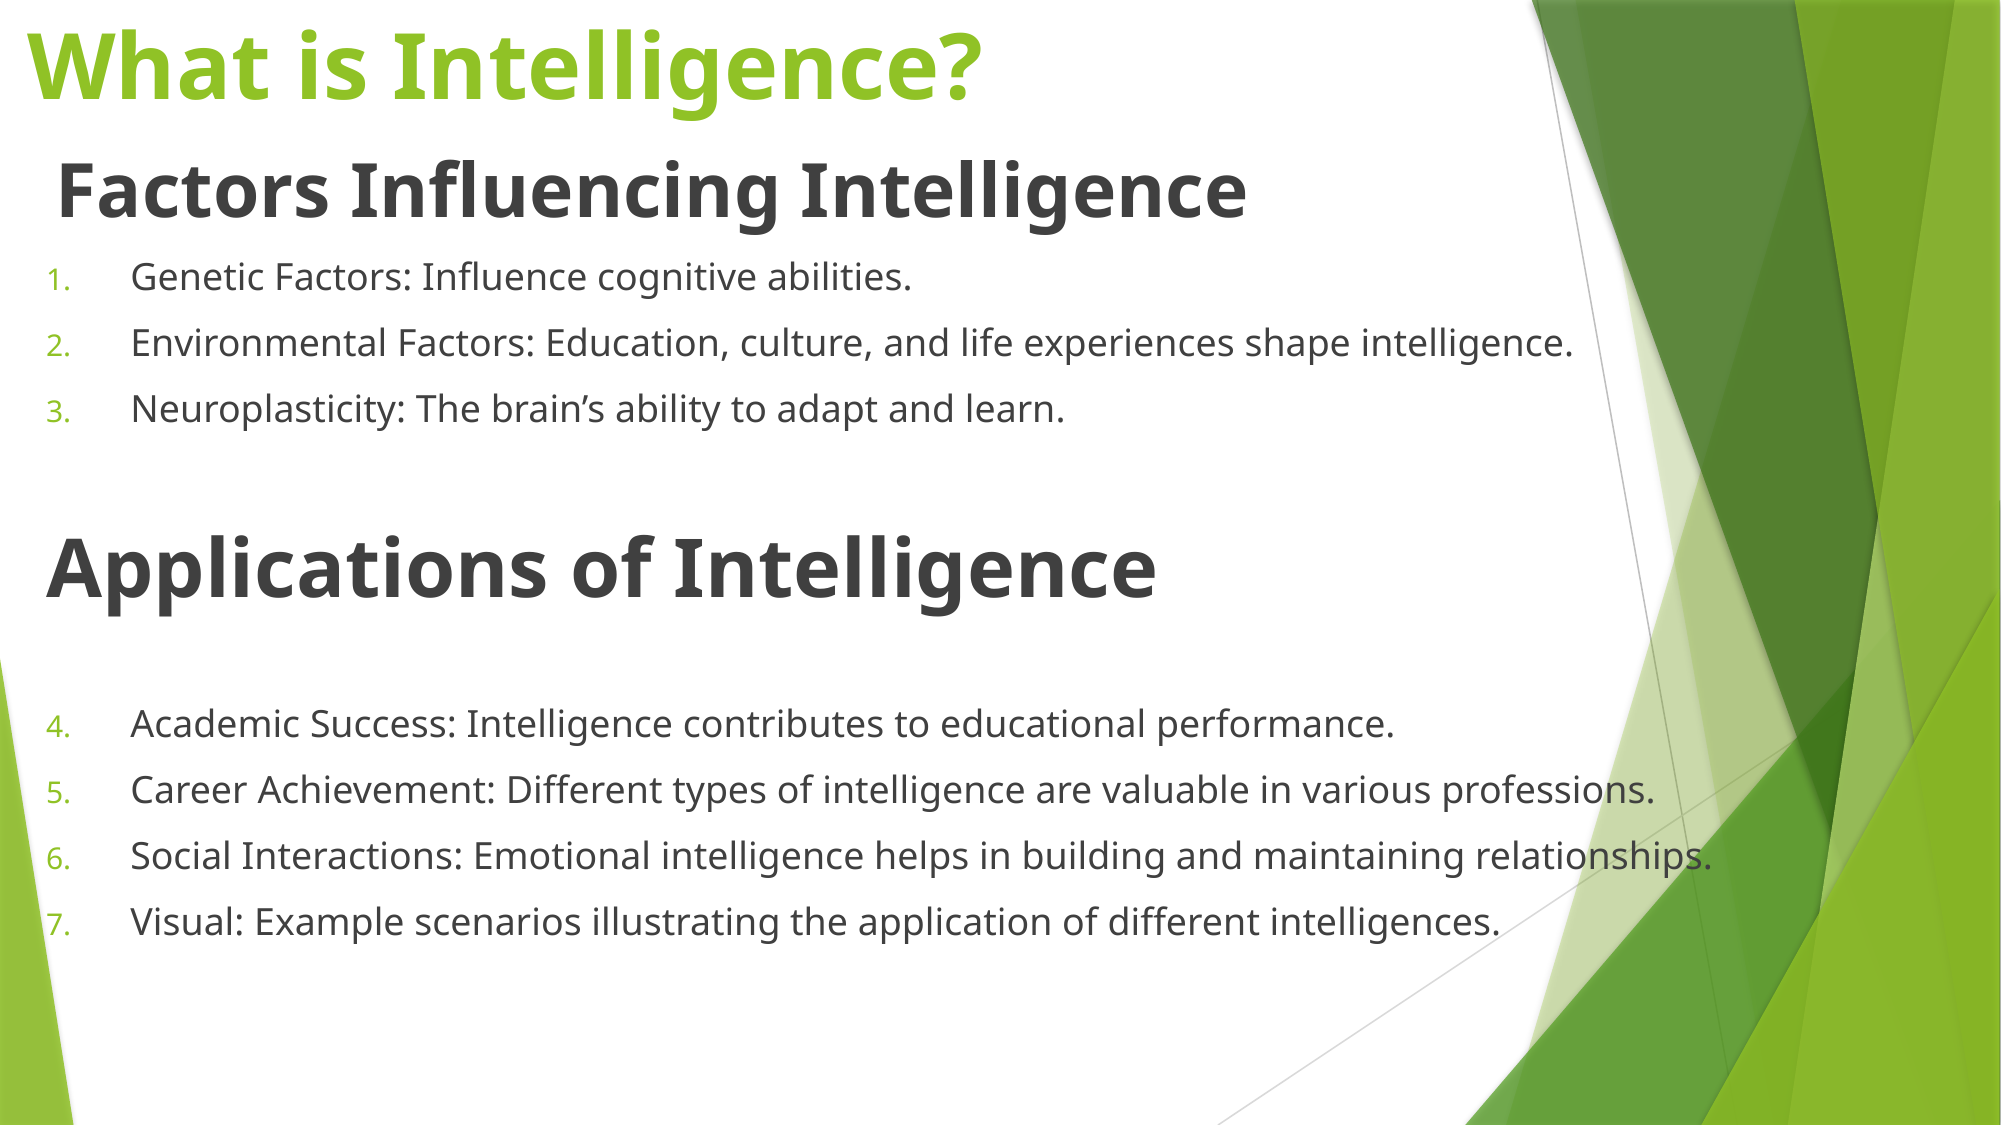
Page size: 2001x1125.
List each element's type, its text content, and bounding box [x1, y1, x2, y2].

list Factors Influencing Intelligence Genetic Factors: Influence cognitive abilities. Environmental Factors: Education, culture, and life experiences shape intelligence. Neuroplasticity: The brain’s ability to adapt and learn. Applications of Intelligence Academic Success: Intelligence contributes to educational performance. Career Achievement: Different types of intelligence are valuable in various professions. Social Interactions: Emotional intelligence helps in building and maintaining relationships. Visual: Example scenarios illustrating the application of different intelligences. [30, 134, 1963, 1083]
title What is Intelligence? [12, 0, 1863, 149]
